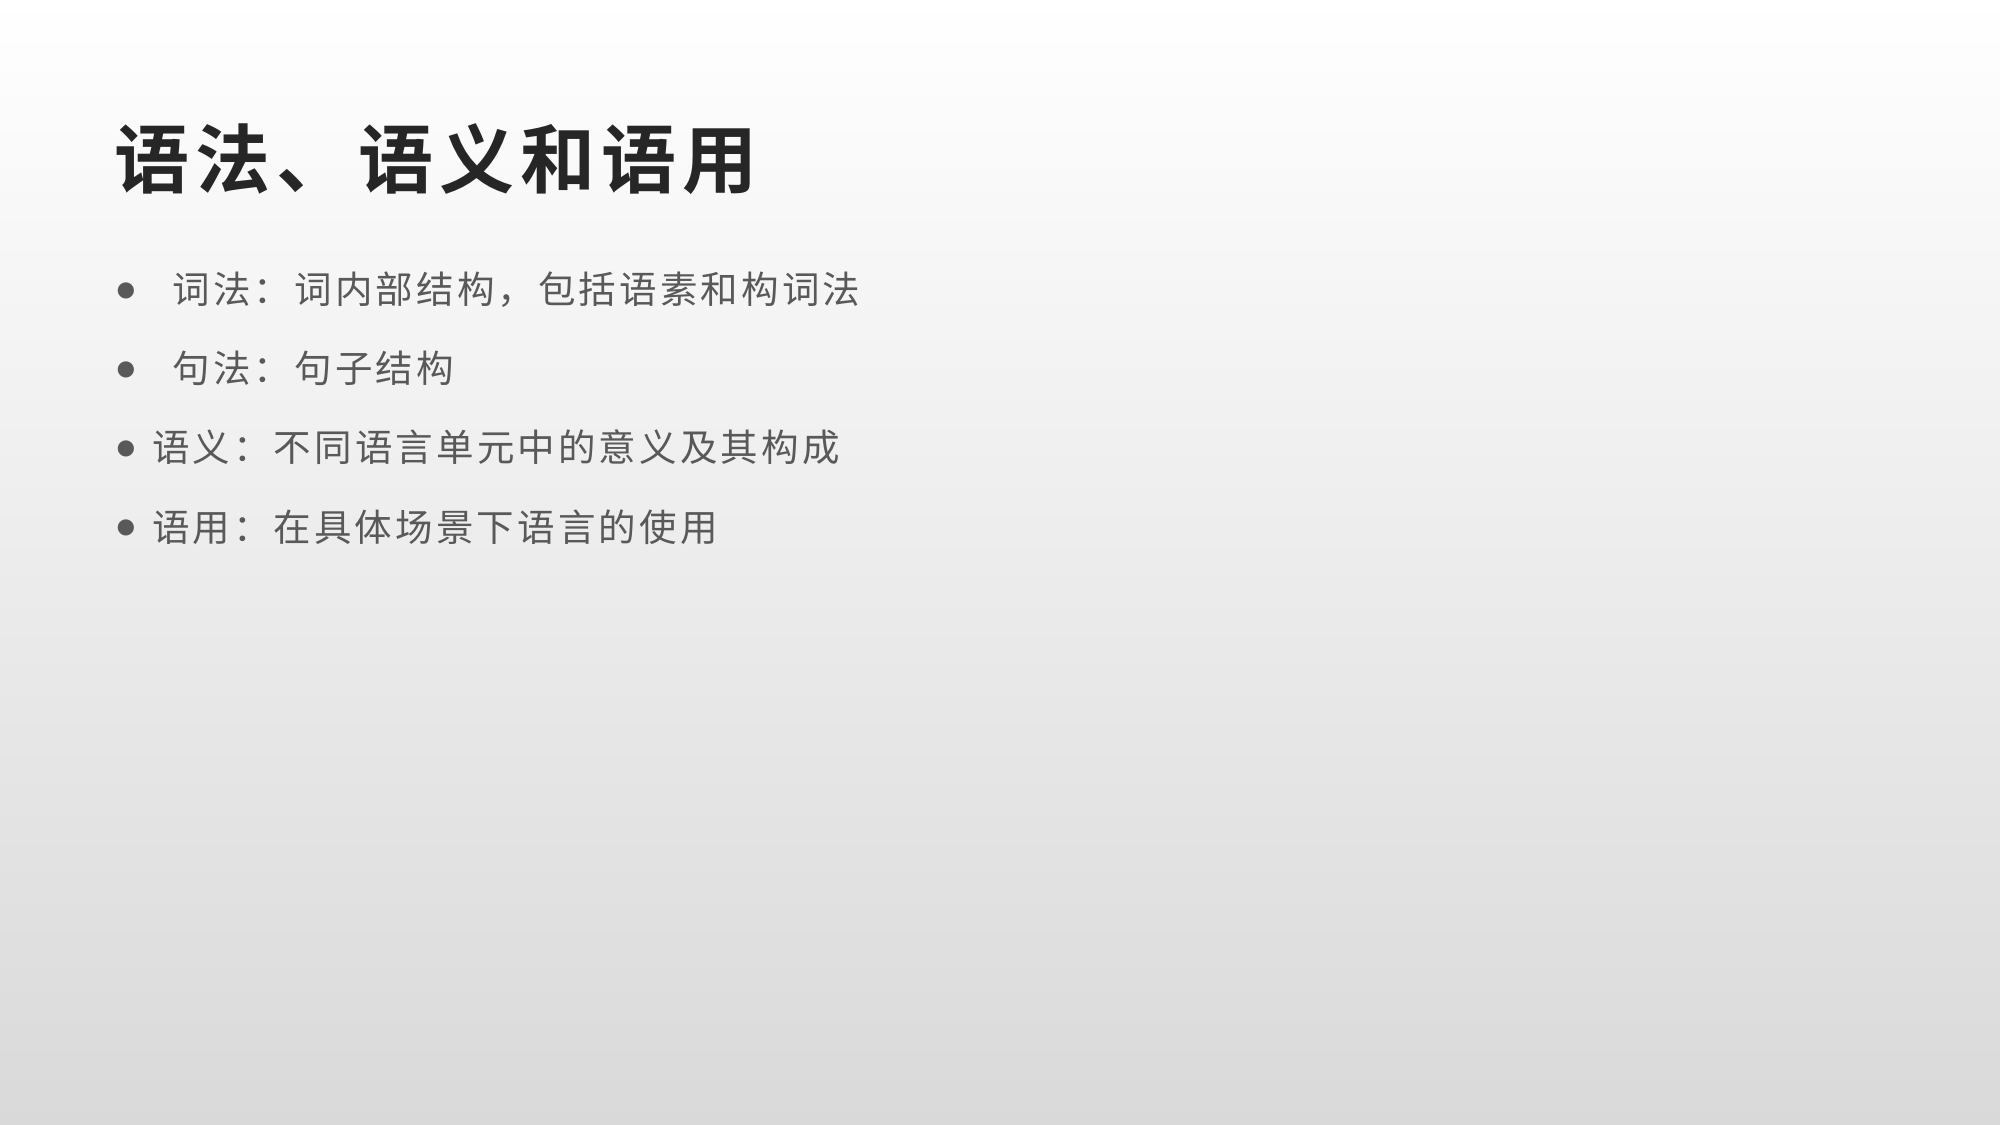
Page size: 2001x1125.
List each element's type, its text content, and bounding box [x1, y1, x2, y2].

title 语法、语义和语用 [99, 99, 1900, 216]
list 词法：词内部结构，包括语素和构词法 句法：句子结构 语义：不同语言单元中的意义及其构成 语用：在具体场景下语言的使用 [99, 244, 1900, 1026]
